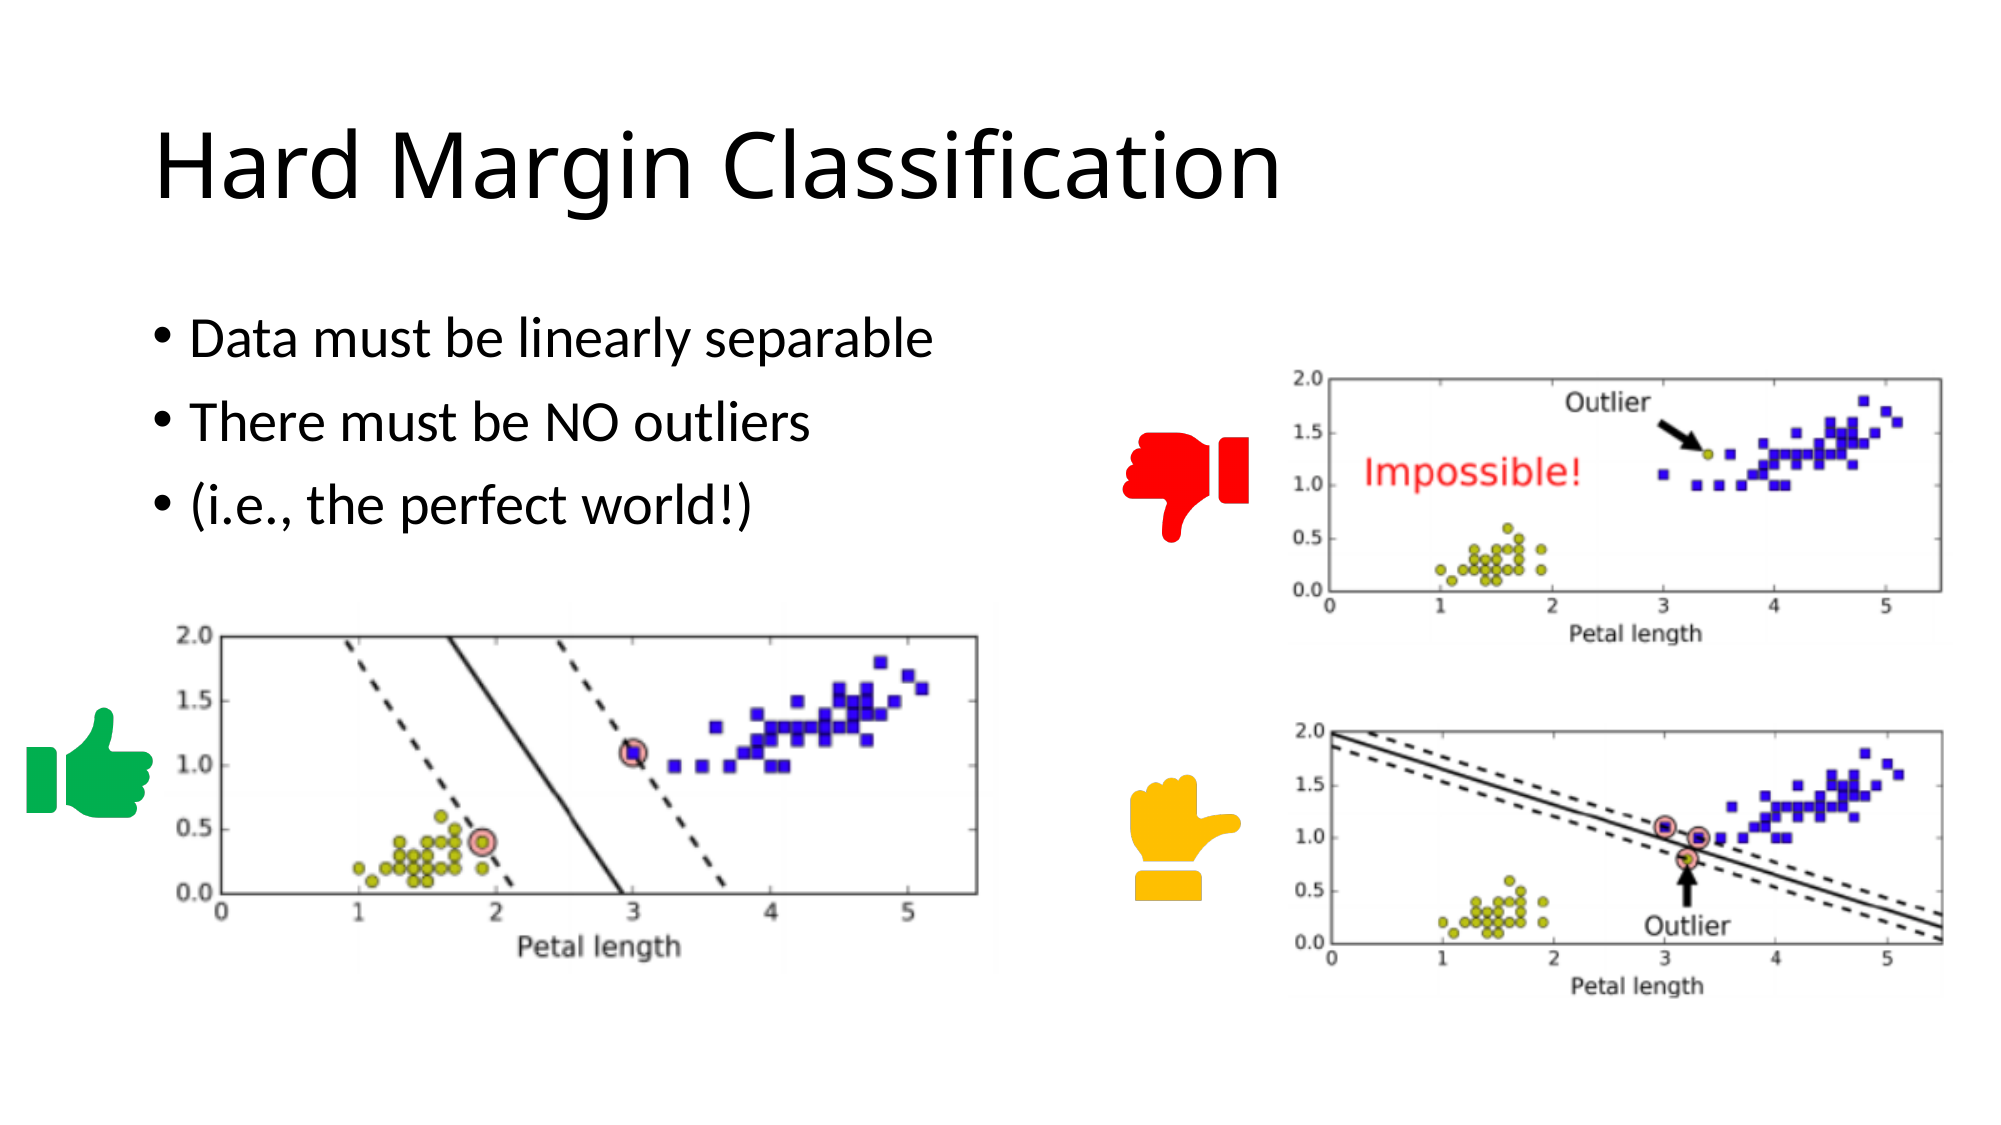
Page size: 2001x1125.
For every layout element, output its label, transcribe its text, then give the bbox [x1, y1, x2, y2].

title Hard Margin Classification [137, 59, 1863, 278]
picture [1110, 762, 1261, 913]
picture [1110, 412, 1261, 563]
picture [14, 600, 1001, 974]
picture [1287, 712, 1953, 1014]
list Data must be linearly separable There must be NO outliers (i.e., the perfect world!) [137, 299, 1863, 1014]
picture [1287, 355, 1953, 657]
